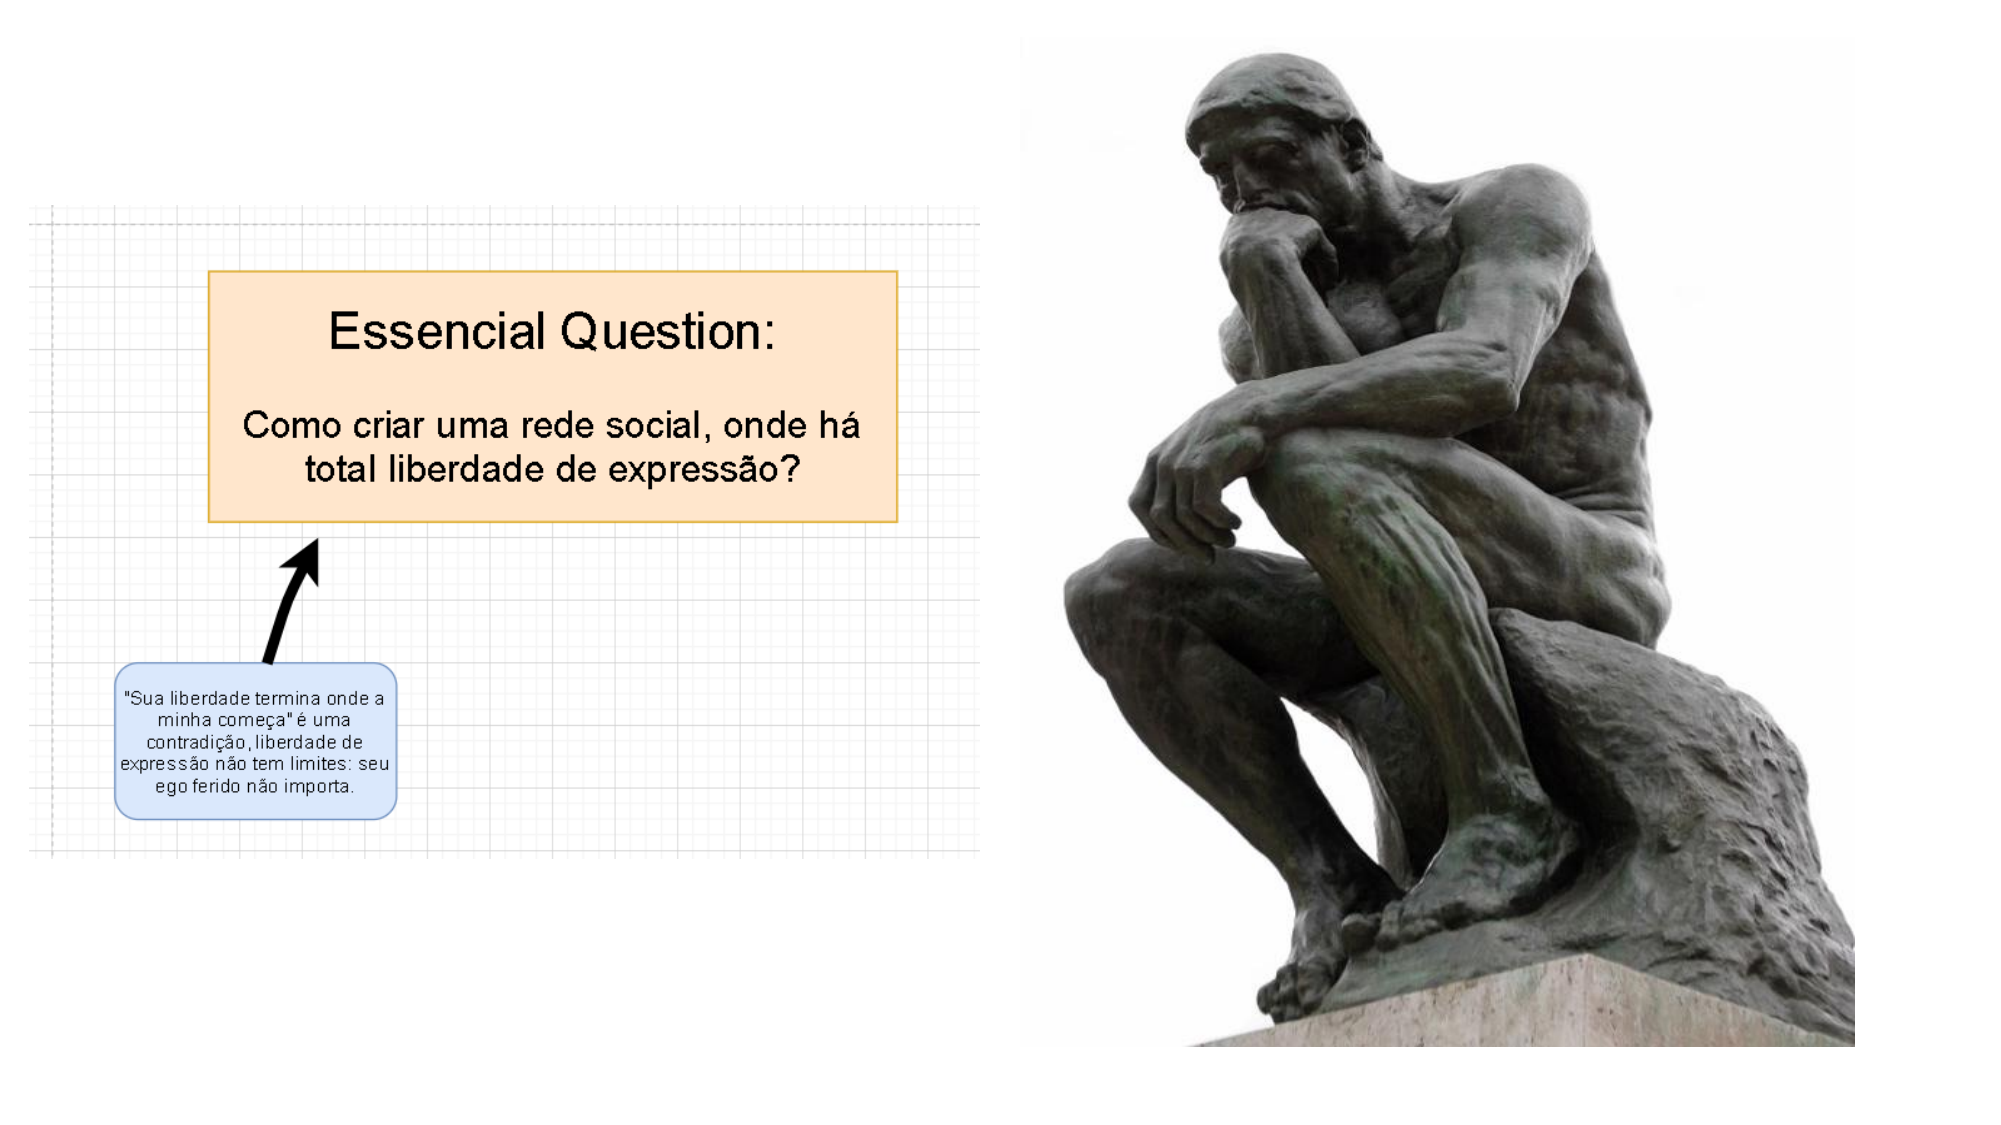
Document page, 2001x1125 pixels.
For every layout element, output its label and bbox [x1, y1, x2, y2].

picture [29, 205, 980, 859]
picture [1020, 37, 1855, 1047]
